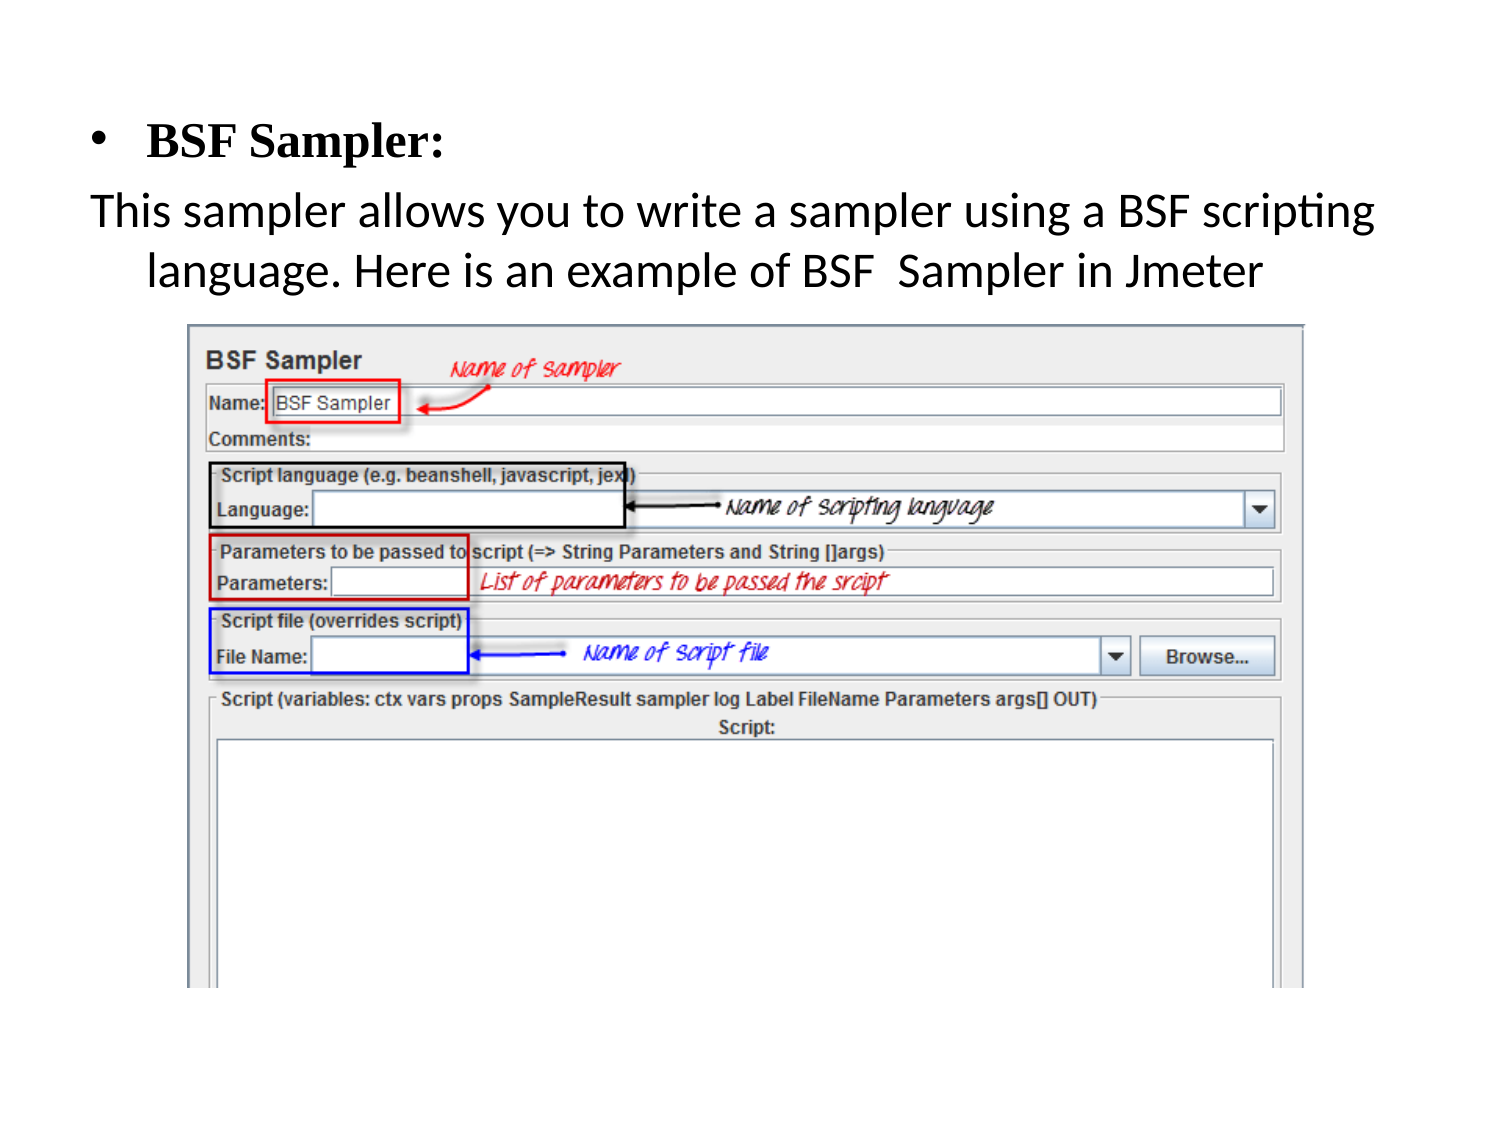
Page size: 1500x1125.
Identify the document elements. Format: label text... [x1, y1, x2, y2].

list BSF Sampler: This sampler allows you to write a sampler using a BSF scripting language. Here is an example of BSF Sampler in Jmeter [75, 99, 1425, 1005]
picture [187, 324, 1307, 988]
